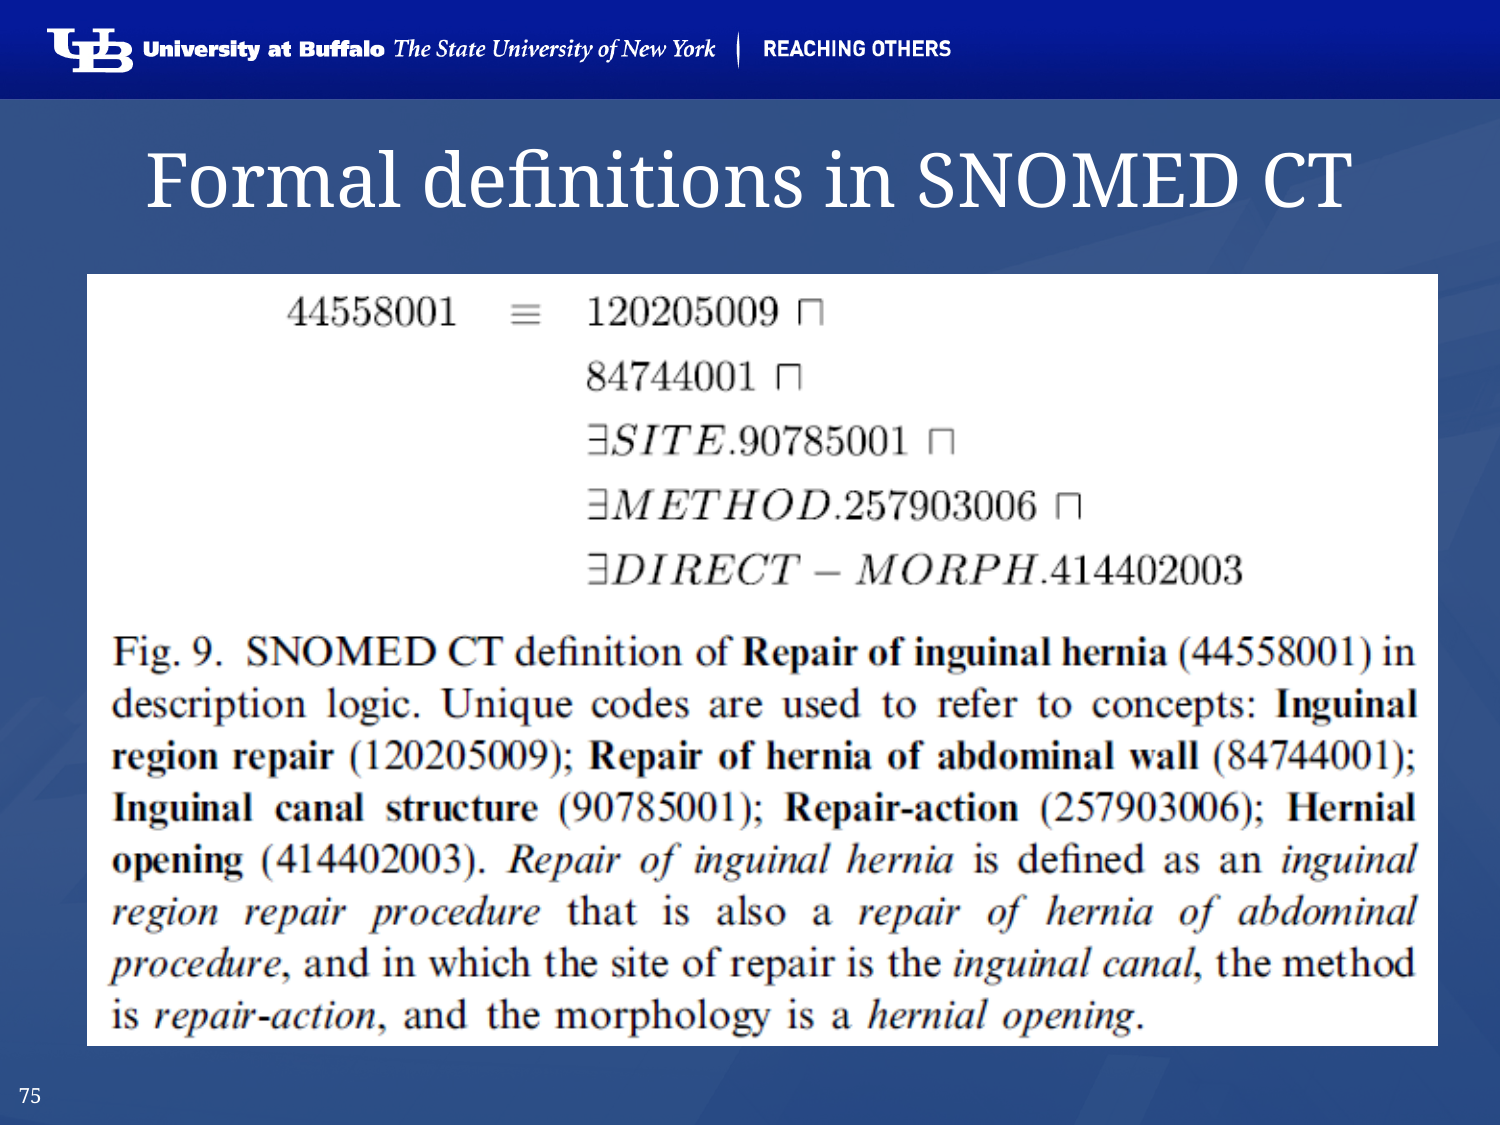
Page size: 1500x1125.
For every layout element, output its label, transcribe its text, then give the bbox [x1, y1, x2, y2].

picture [0, 0, 1500, 99]
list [87, 274, 1438, 1047]
title Formal definitions in SNOMED CT [37, 125, 1463, 250]
